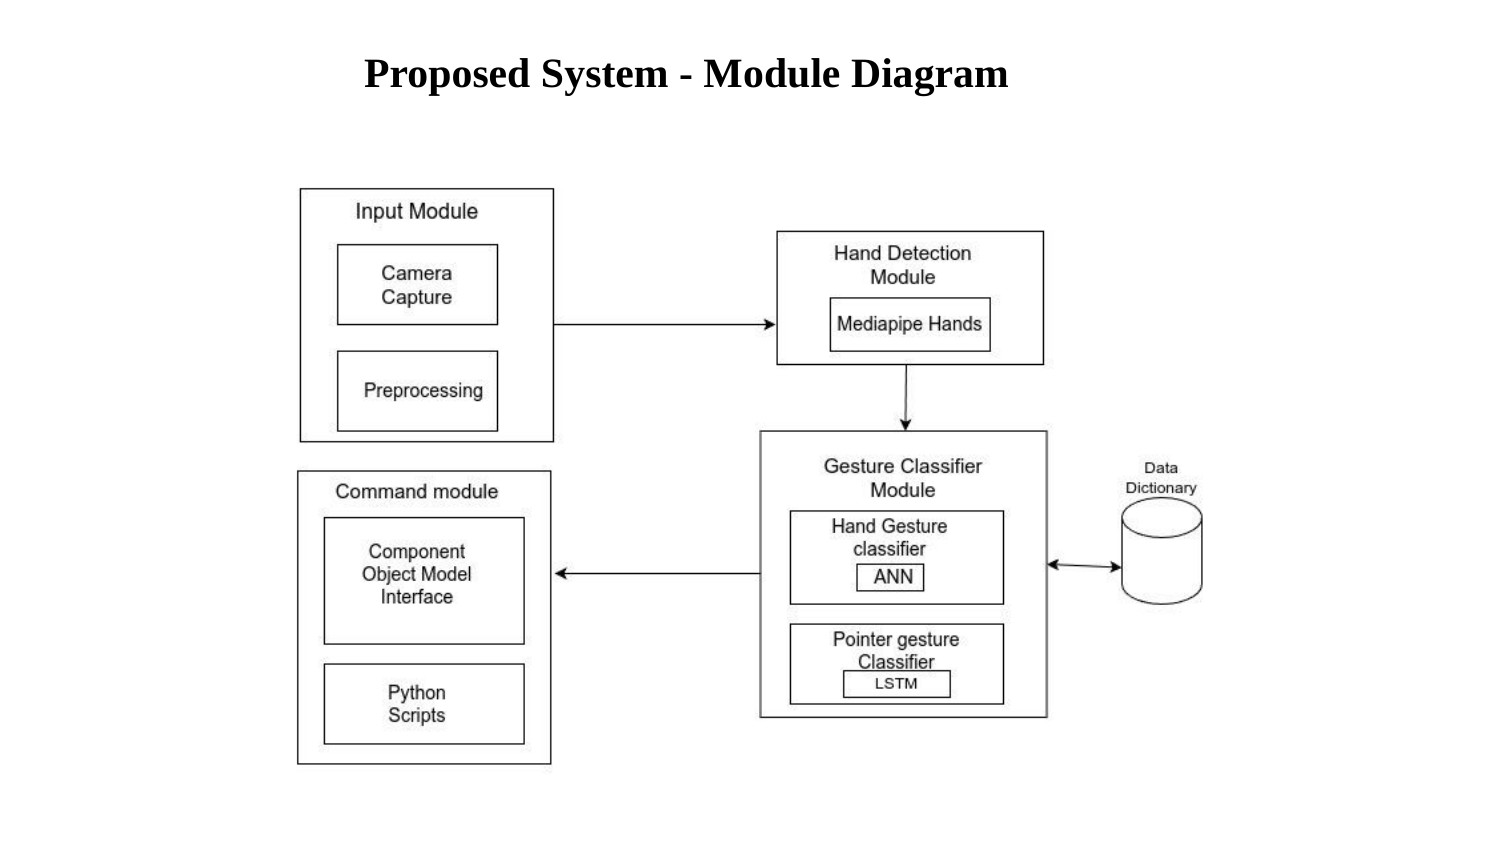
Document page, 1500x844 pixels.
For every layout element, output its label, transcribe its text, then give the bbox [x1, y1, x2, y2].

picture [244, 134, 1256, 818]
text_box Proposed System - Module Diagram [349, 30, 1045, 111]
